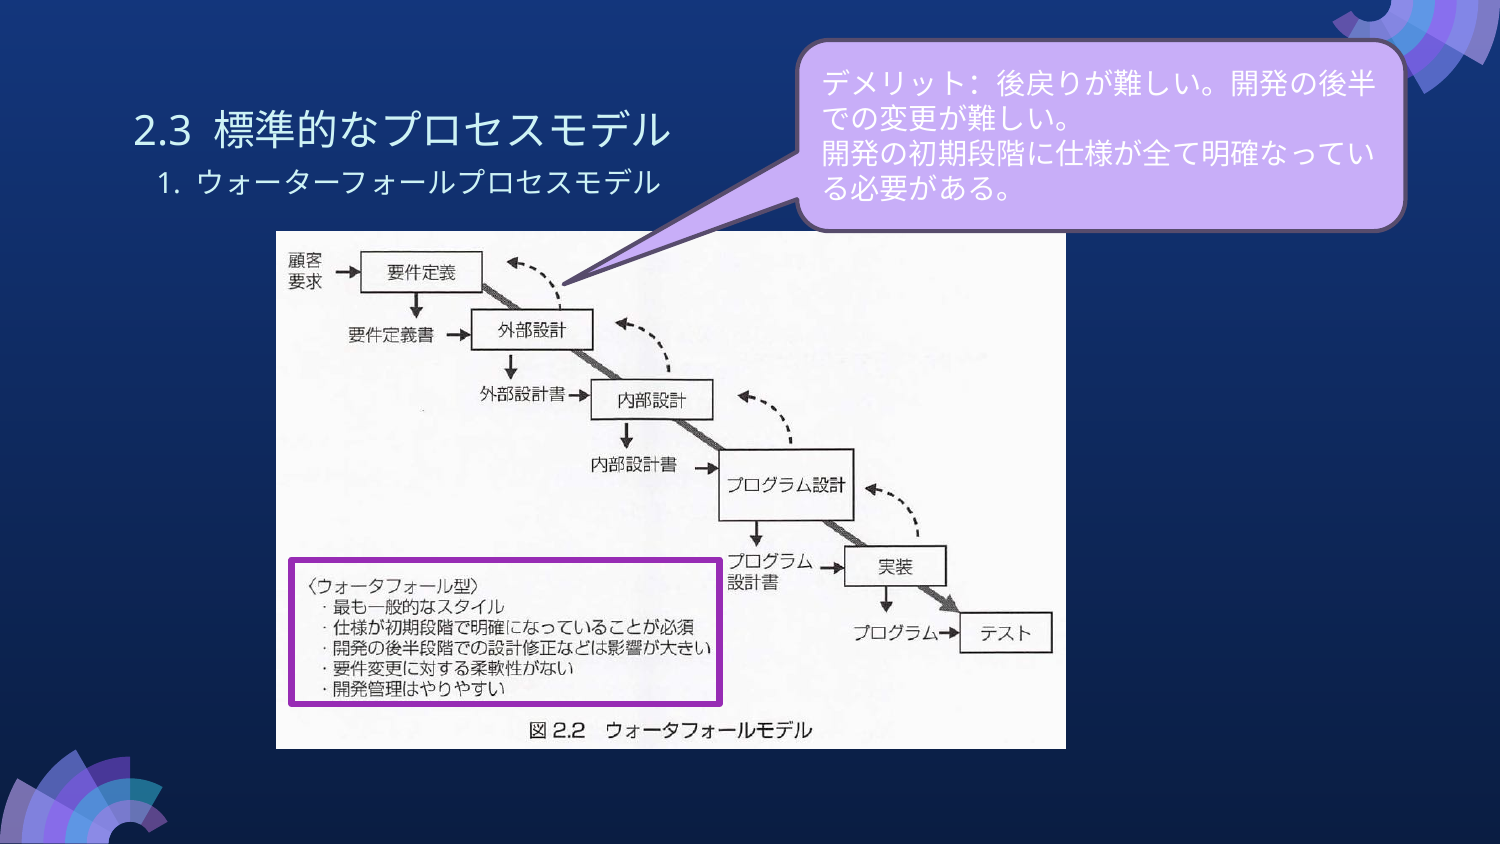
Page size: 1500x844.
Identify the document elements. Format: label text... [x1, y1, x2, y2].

picture [275, 230, 1067, 749]
text_box 1. ウォーターフォールプロセスモデル [141, 157, 703, 207]
text_box デメリット：後戻りが難しい。開発の後半での変更が難しい。 開発の初期段階に仕様が全て明確なっている必要がある。 [656, 37, 1408, 234]
title 2.3 標準的なプロセスモデル [118, 88, 795, 183]
